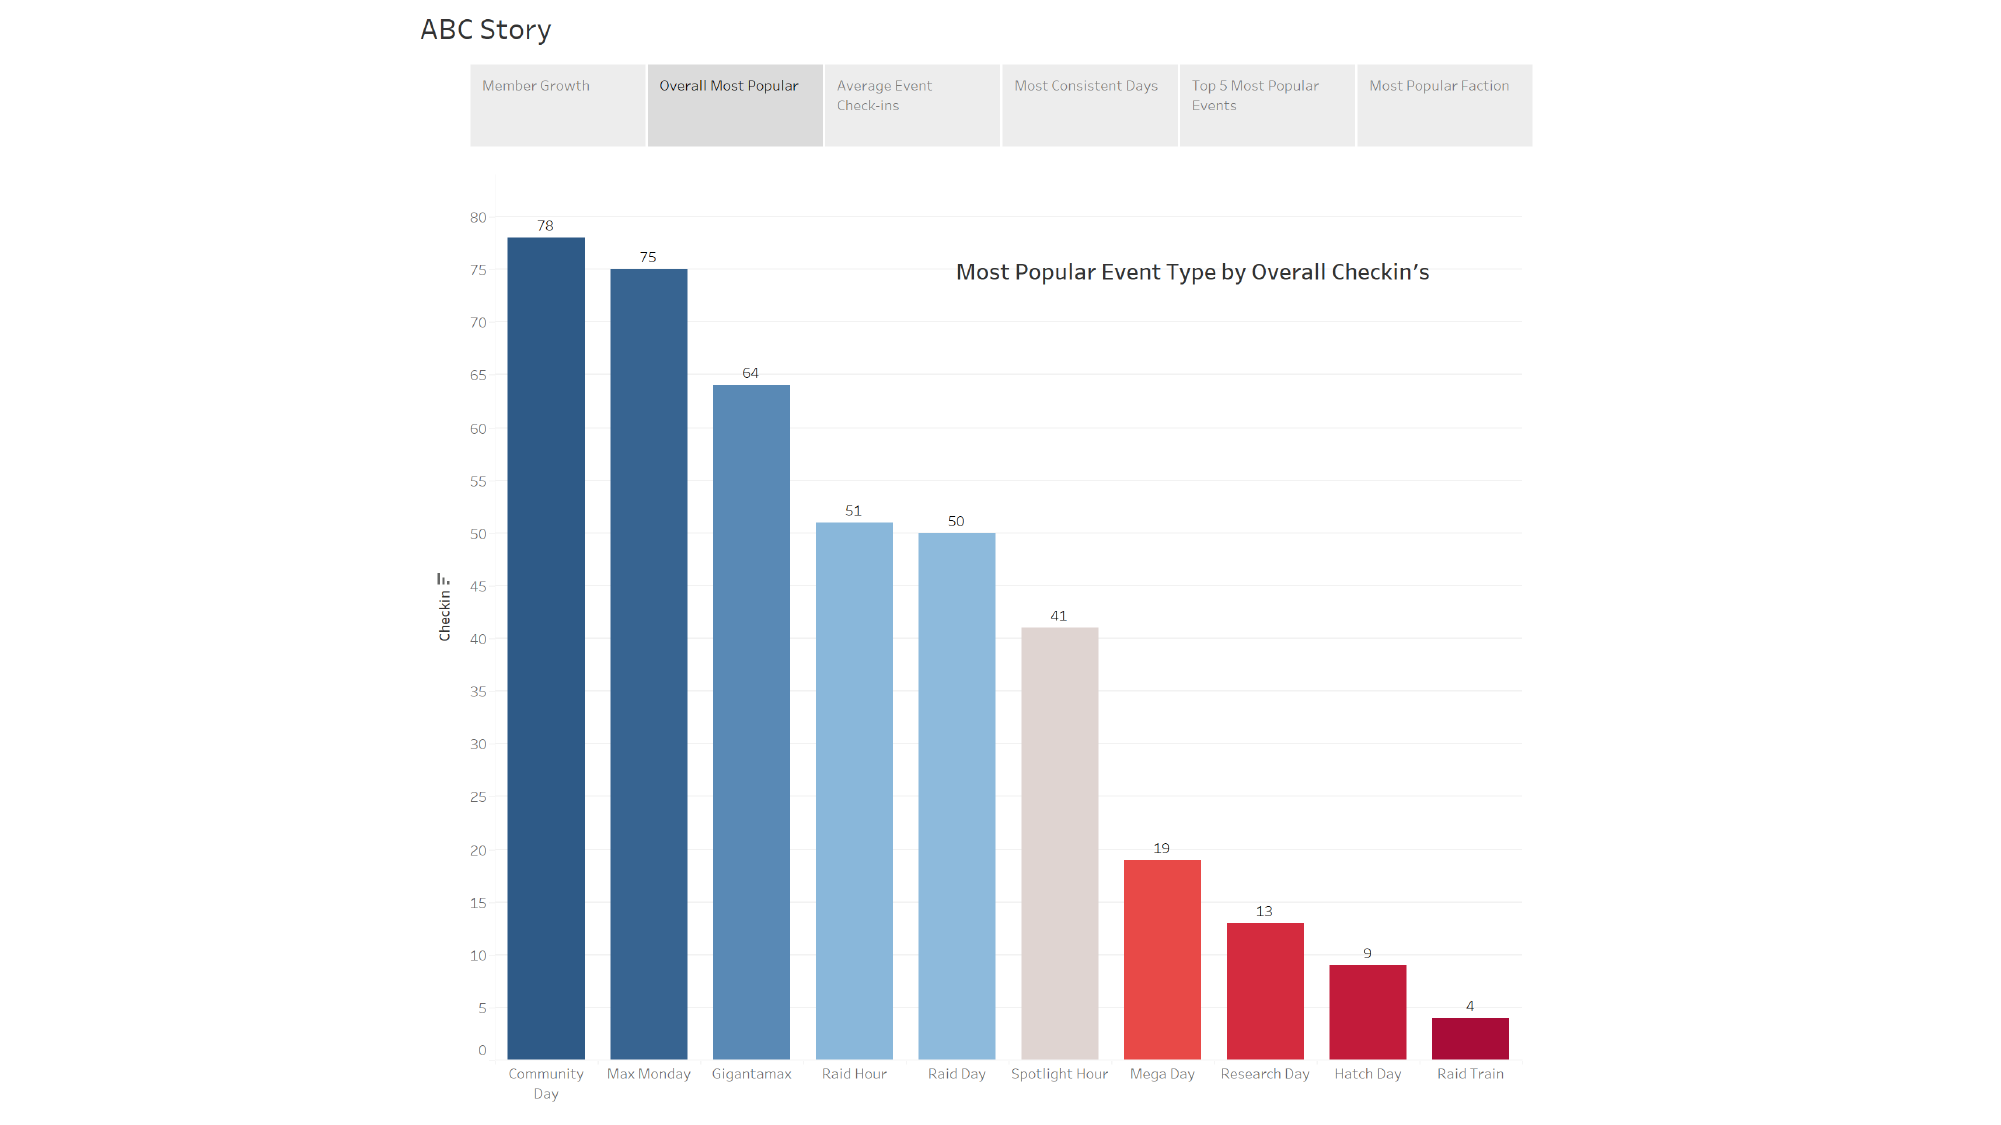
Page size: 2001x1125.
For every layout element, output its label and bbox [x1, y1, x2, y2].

picture [407, 0, 1593, 1125]
